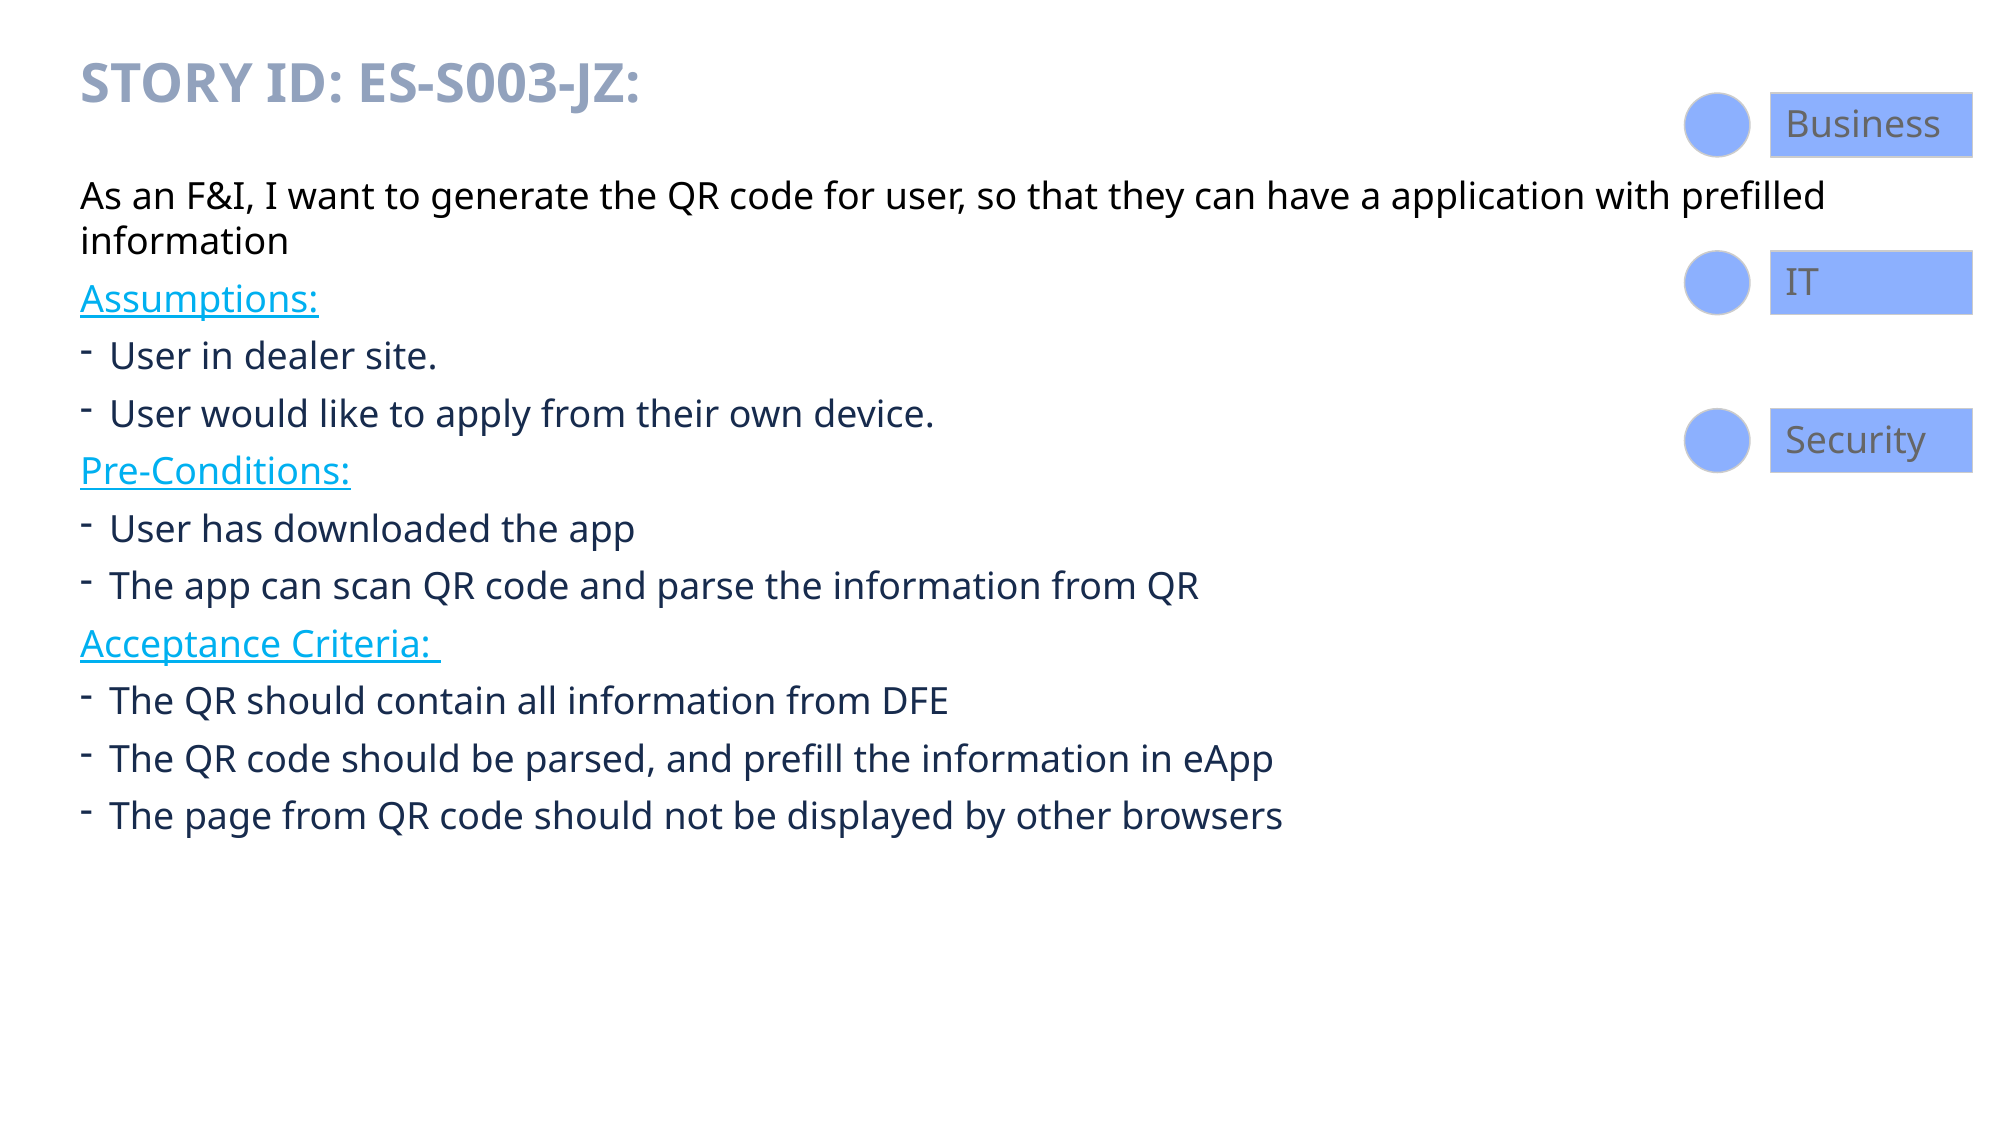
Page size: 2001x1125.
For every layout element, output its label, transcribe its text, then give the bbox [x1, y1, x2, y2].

title Story ID: ES-S003-JZ: [80, 56, 1922, 172]
text_box Security [1769, 407, 1974, 475]
text_box Business [1769, 91, 1974, 159]
list As an F&I, I want to generate the QR code for user, so that they can have a application with prefilled information Assumptions: User in dealer site. User would like to apply from their own device. Pre-Conditions: User has downloaded the app The app can scan QR code and parse the information from QR Acceptance Criteria: The QR should contain all information from DFE The QR code should be parsed, and prefill the information in eApp The page from QR code should not be displayed by other browsers [80, 172, 1922, 1109]
text_box [1682, 248, 1753, 317]
text_box [1682, 90, 1753, 159]
text_box IT [1769, 249, 1974, 317]
text_box [1682, 406, 1753, 475]
